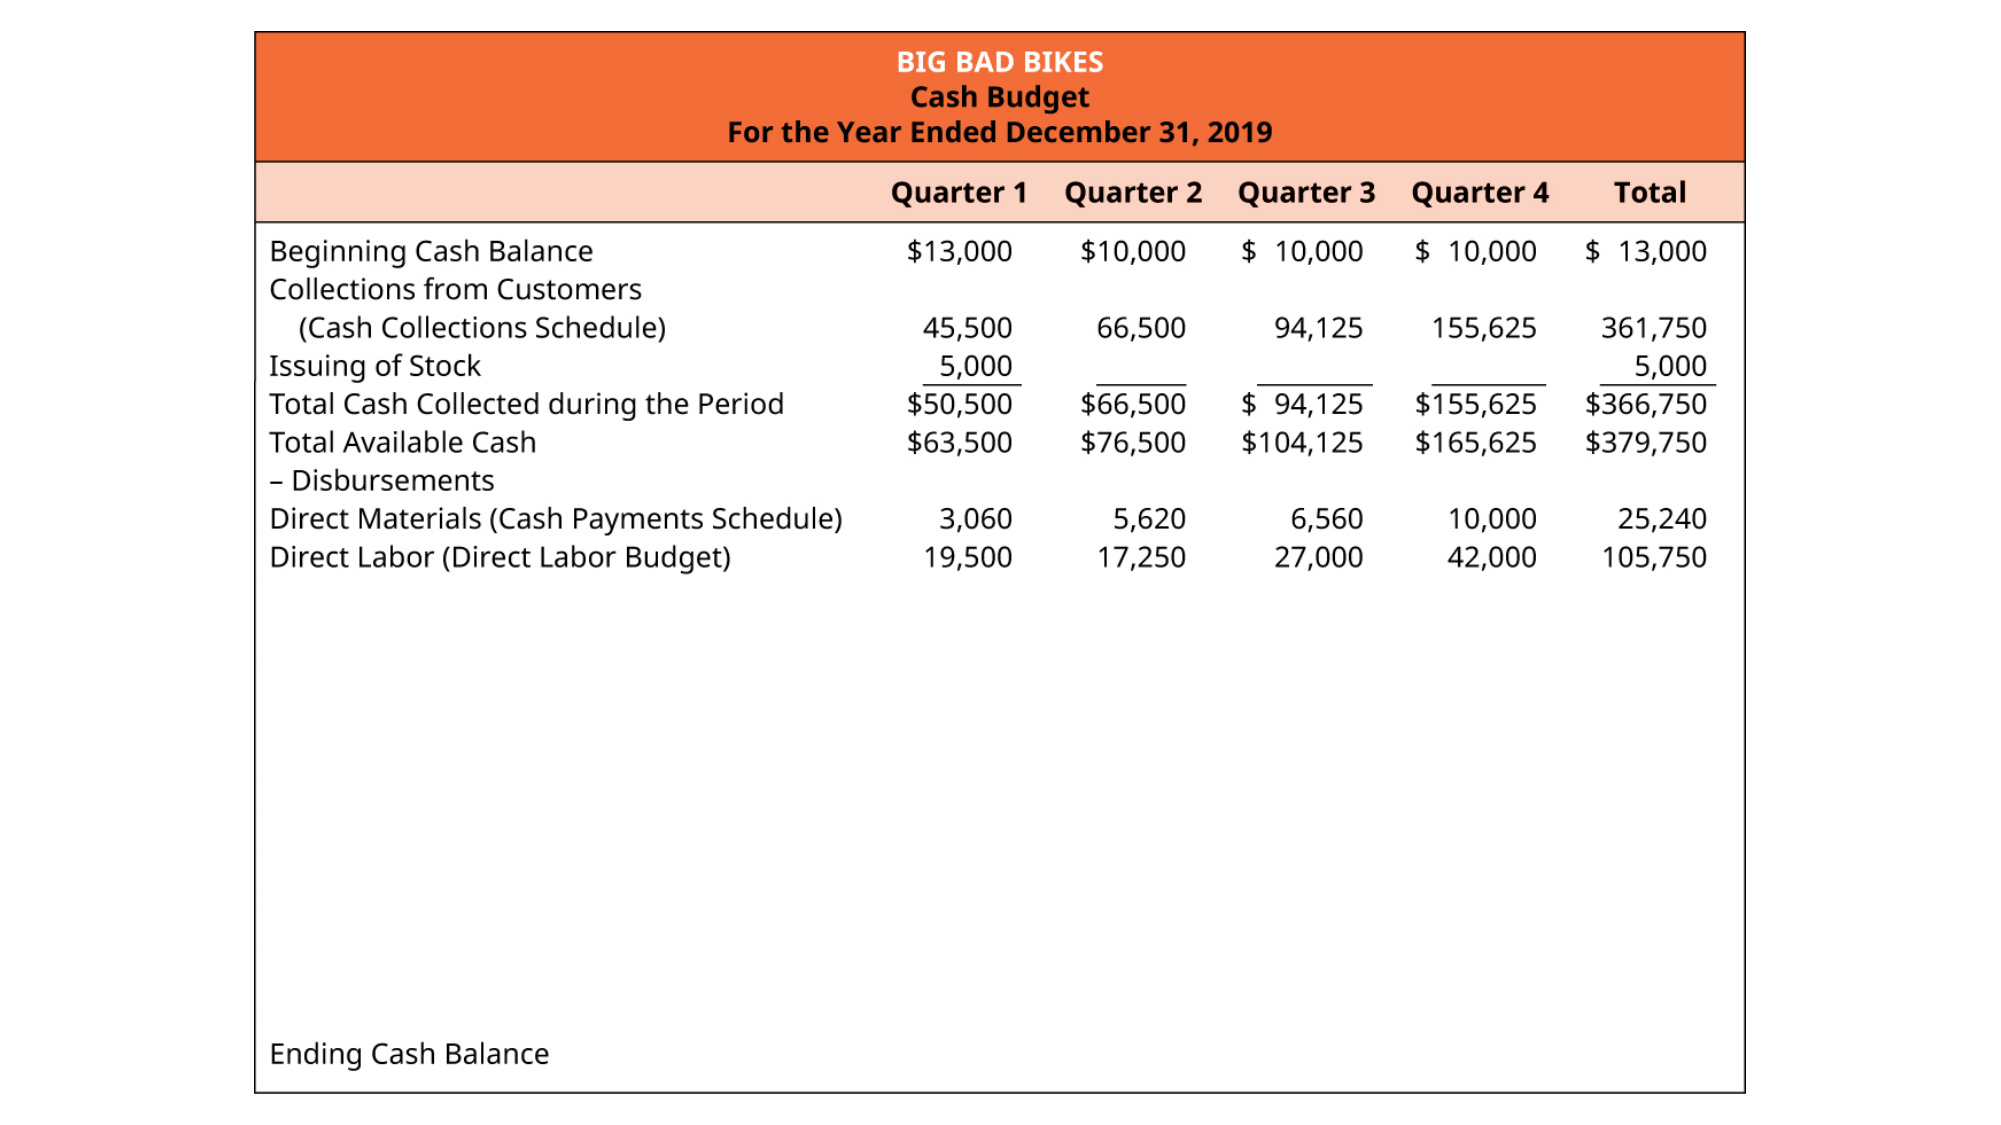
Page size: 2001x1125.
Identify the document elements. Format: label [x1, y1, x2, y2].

picture [254, 30, 1746, 1094]
